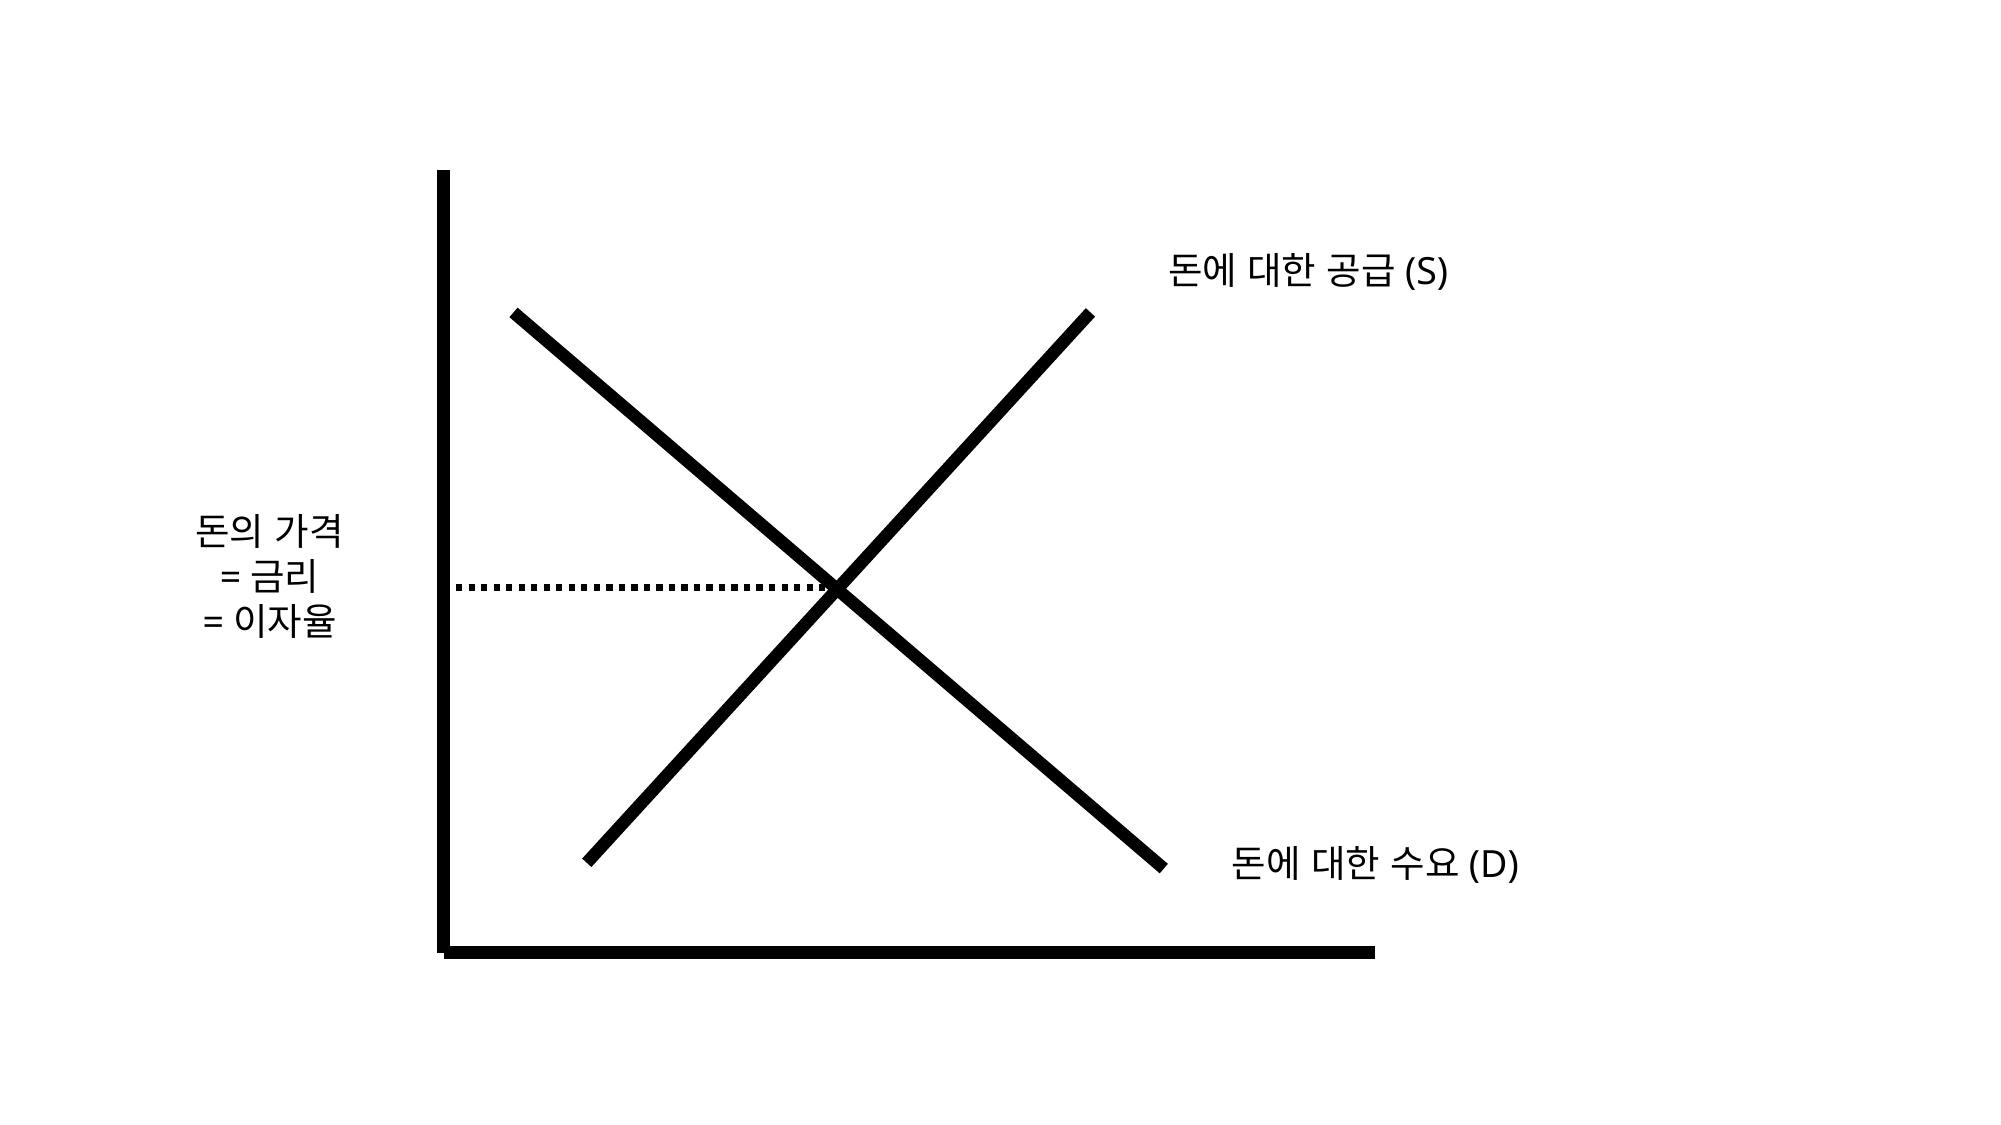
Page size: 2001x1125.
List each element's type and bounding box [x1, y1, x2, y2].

text_box [443, 170, 1497, 953]
text_box [1186, 819, 1564, 907]
text_box [136, 455, 403, 696]
